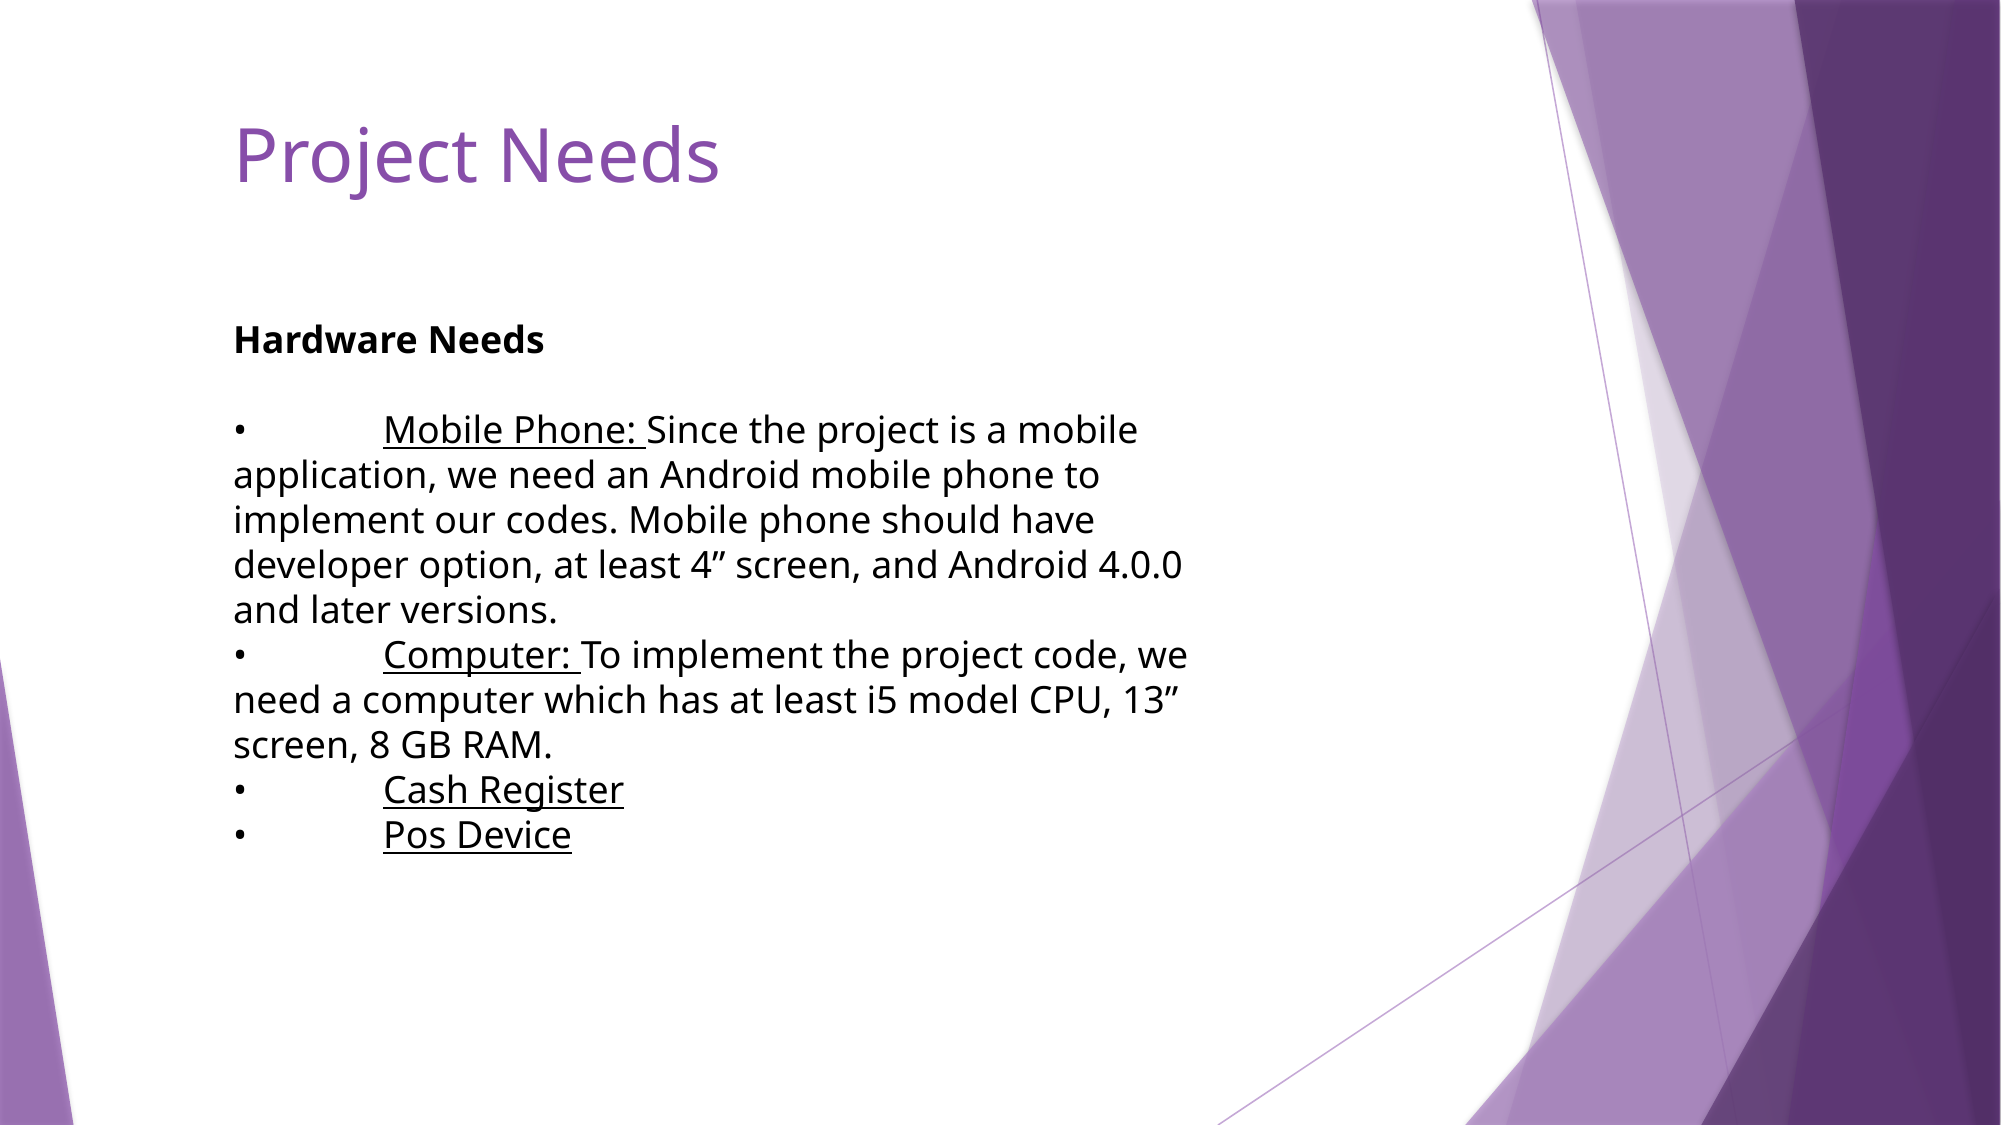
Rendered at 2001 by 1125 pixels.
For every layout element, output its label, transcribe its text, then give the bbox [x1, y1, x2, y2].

title Project Needs [218, 99, 1629, 317]
text_box [218, 354, 1629, 991]
text_box Hardware Needs • Mobile Phone: Since the project is a mobile application, we need an Android mobile phone to implement our codes. Mobile phone should have developer option, at least 4” screen, and Android 4.0.0 and later versions. • Computer: To implement the project code, we need a computer which has at least i5 model CPU, 13” screen, 8 GB RAM. • Cash Register • Pos Device [218, 308, 1219, 864]
